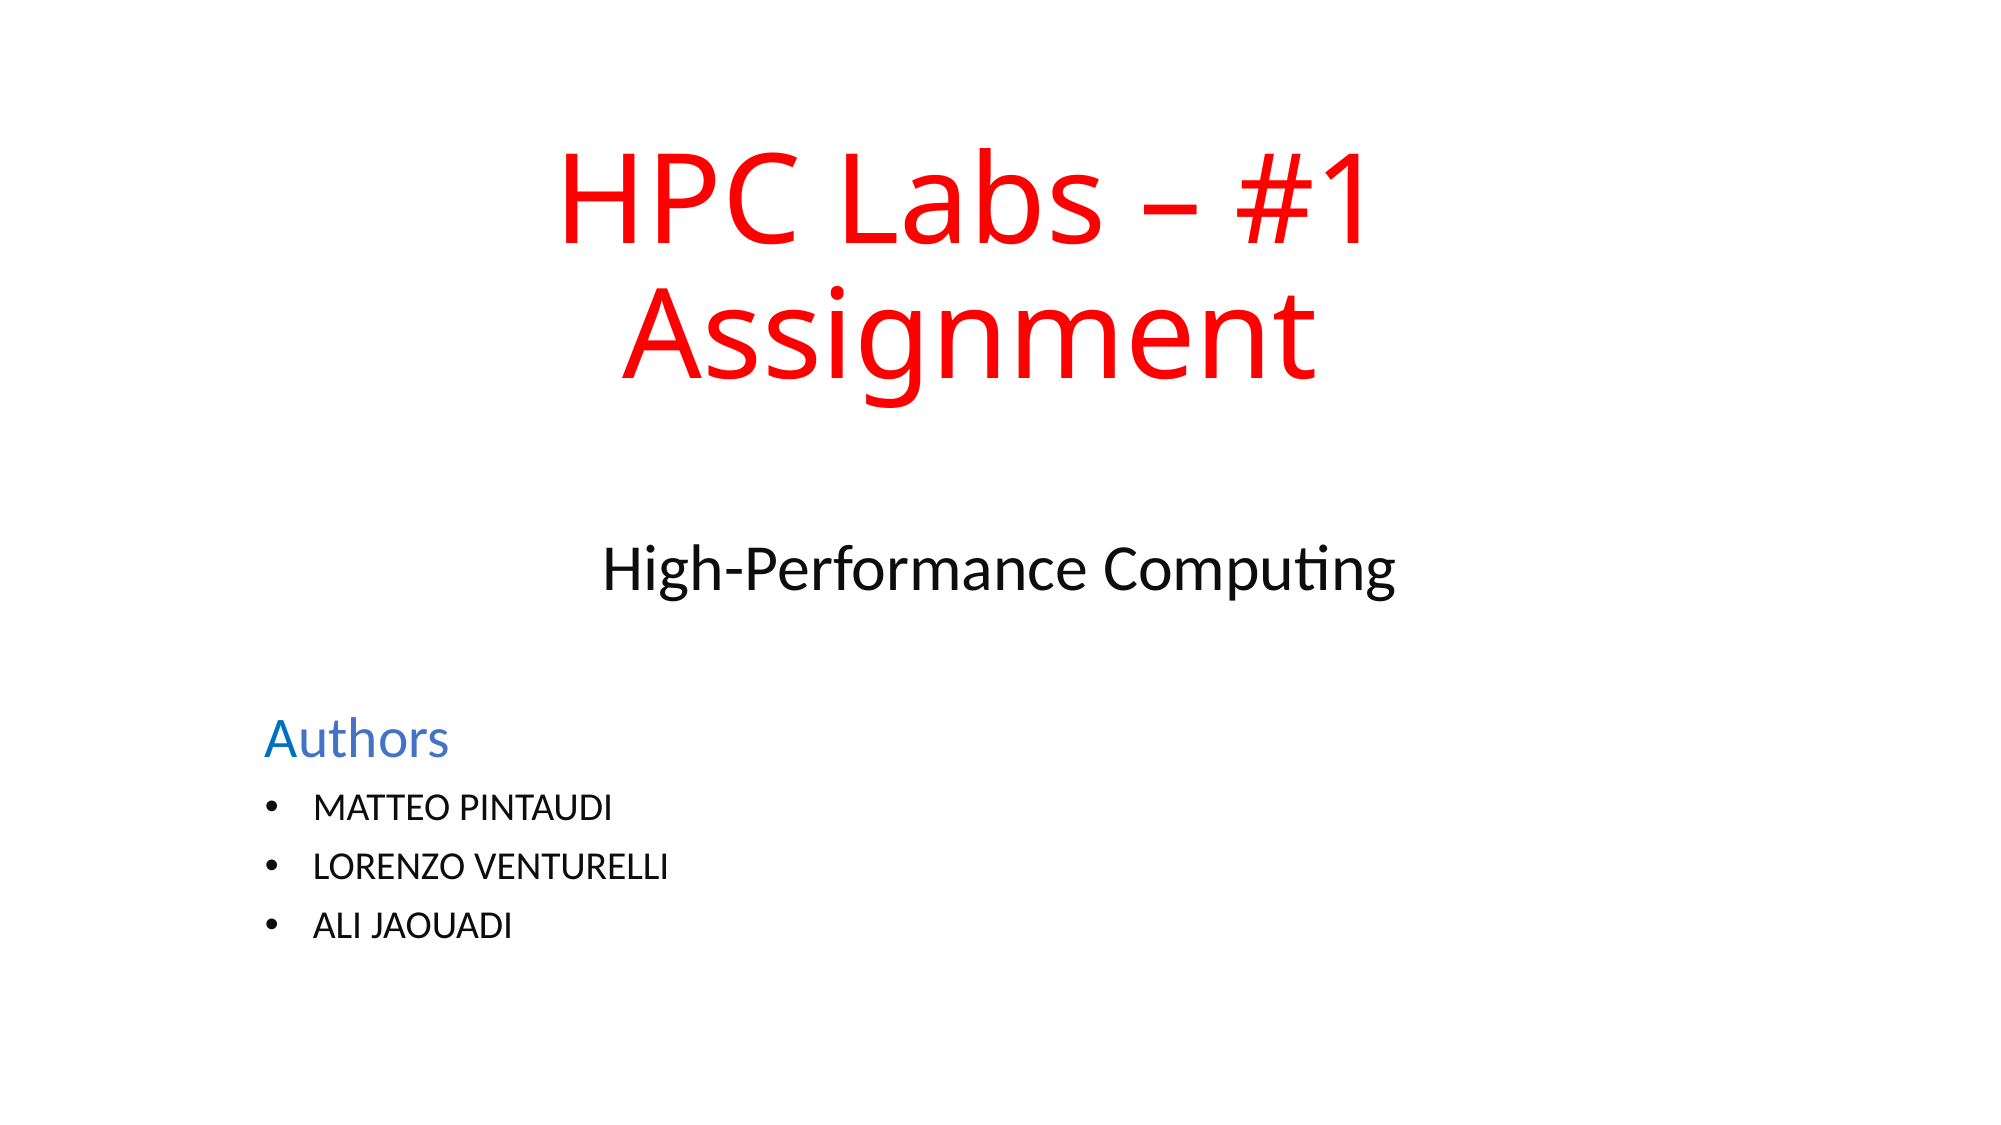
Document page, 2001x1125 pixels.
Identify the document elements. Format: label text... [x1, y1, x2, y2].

title HPC Labs – #1 Assignment [220, 21, 1721, 414]
subtitle High-Performance Computing Authors MATTEO PINTAUDI LORENZO VENTURELLI ALI JAOUADI [249, 525, 1750, 956]
